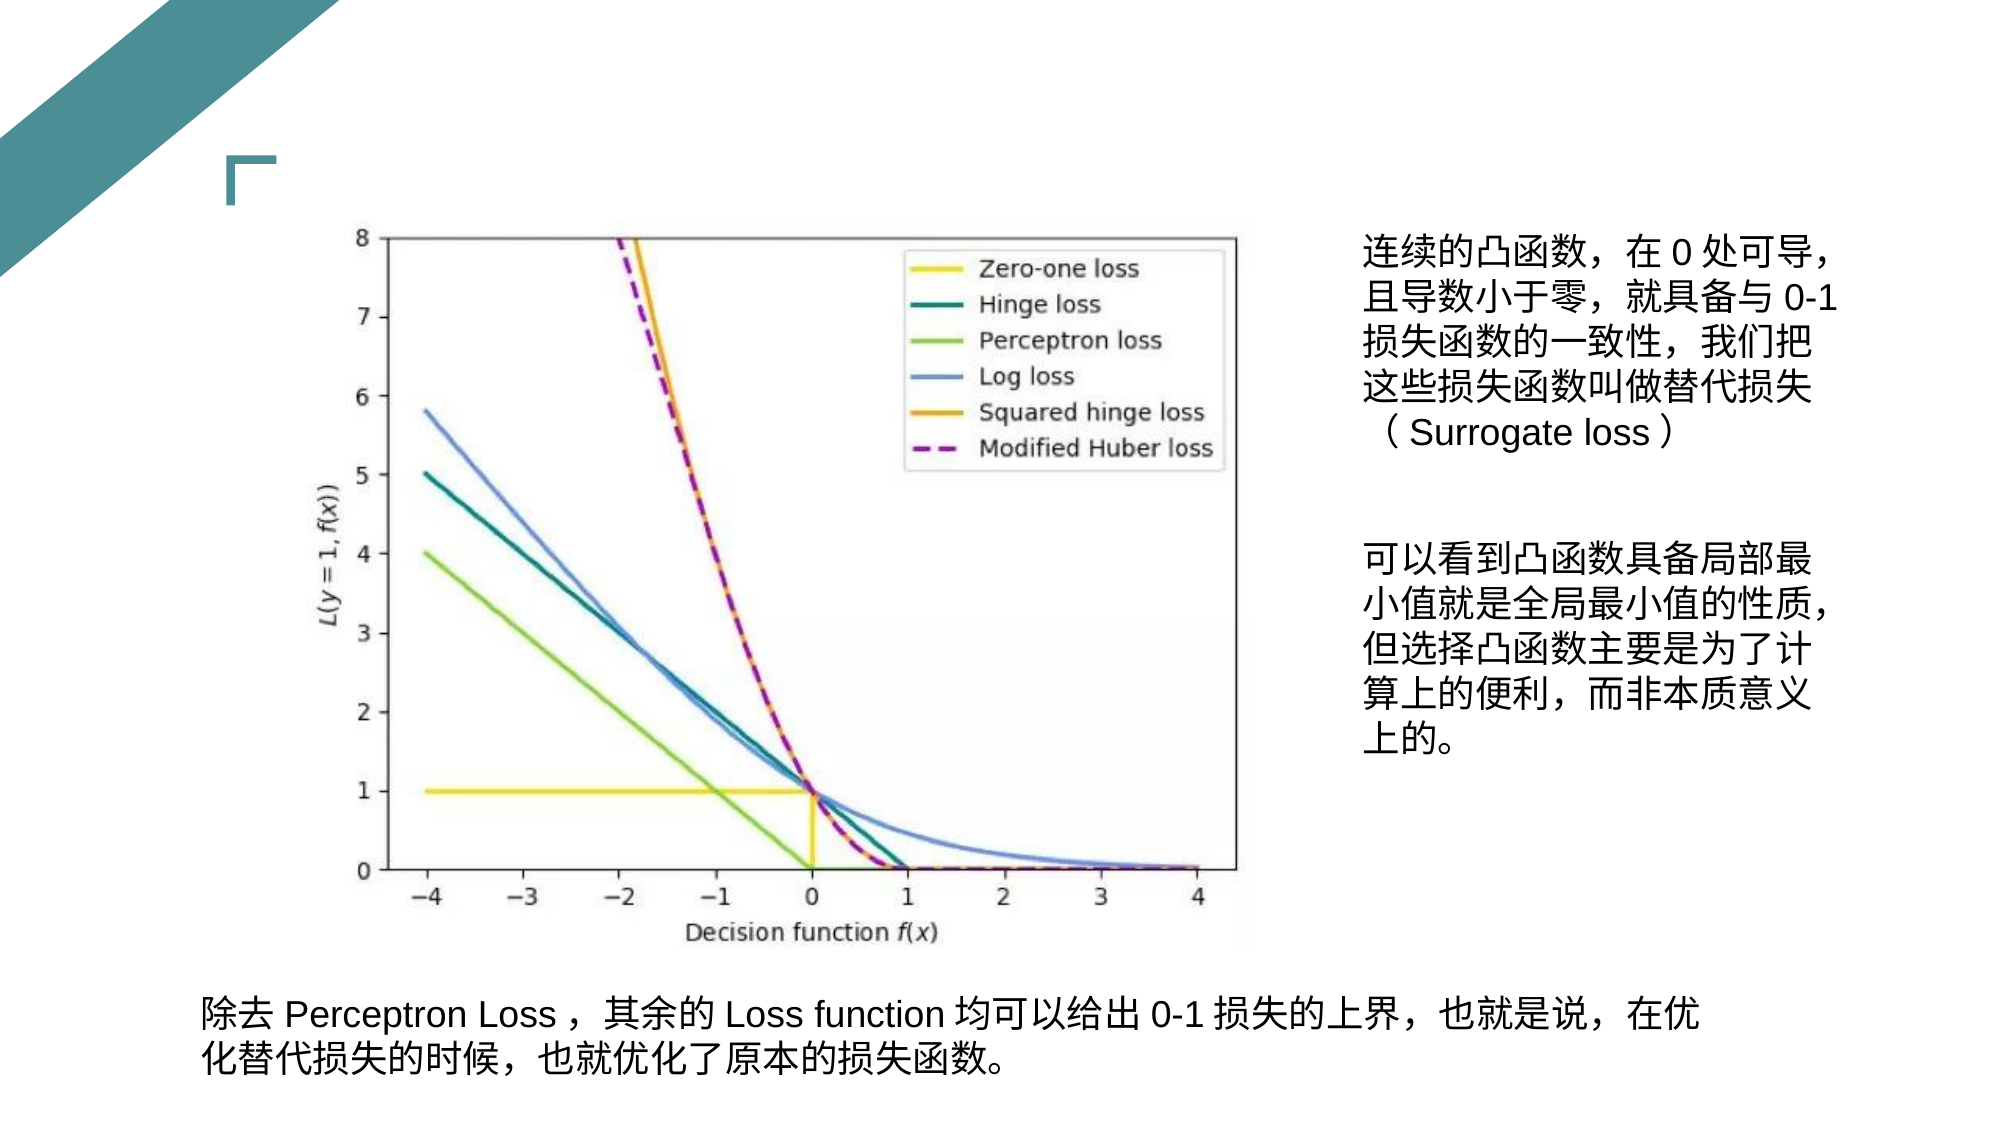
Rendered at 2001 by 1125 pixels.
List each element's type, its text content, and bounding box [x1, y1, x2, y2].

text_box [225, 154, 277, 206]
text_box 连续的凸函数，在0处可导，且导数小于零，就具备与0-1损失函数的一致性，我们把这些损失函数叫做替代损失（Surrogate loss） [1347, 220, 1861, 461]
picture [306, 220, 1253, 949]
text_box 可以看到凸函数具备局部最小值就是全局最小值的性质，但选择凸函数主要是为了计算上的便利，而非本质意义上的。 [1347, 527, 1845, 768]
text_box 除去Perceptron Loss，其余的Loss function均可以给出0-1损失的上界，也就是说，在优化替代损失的时候，也就优化了原本的损失函数。 [185, 983, 1737, 1088]
